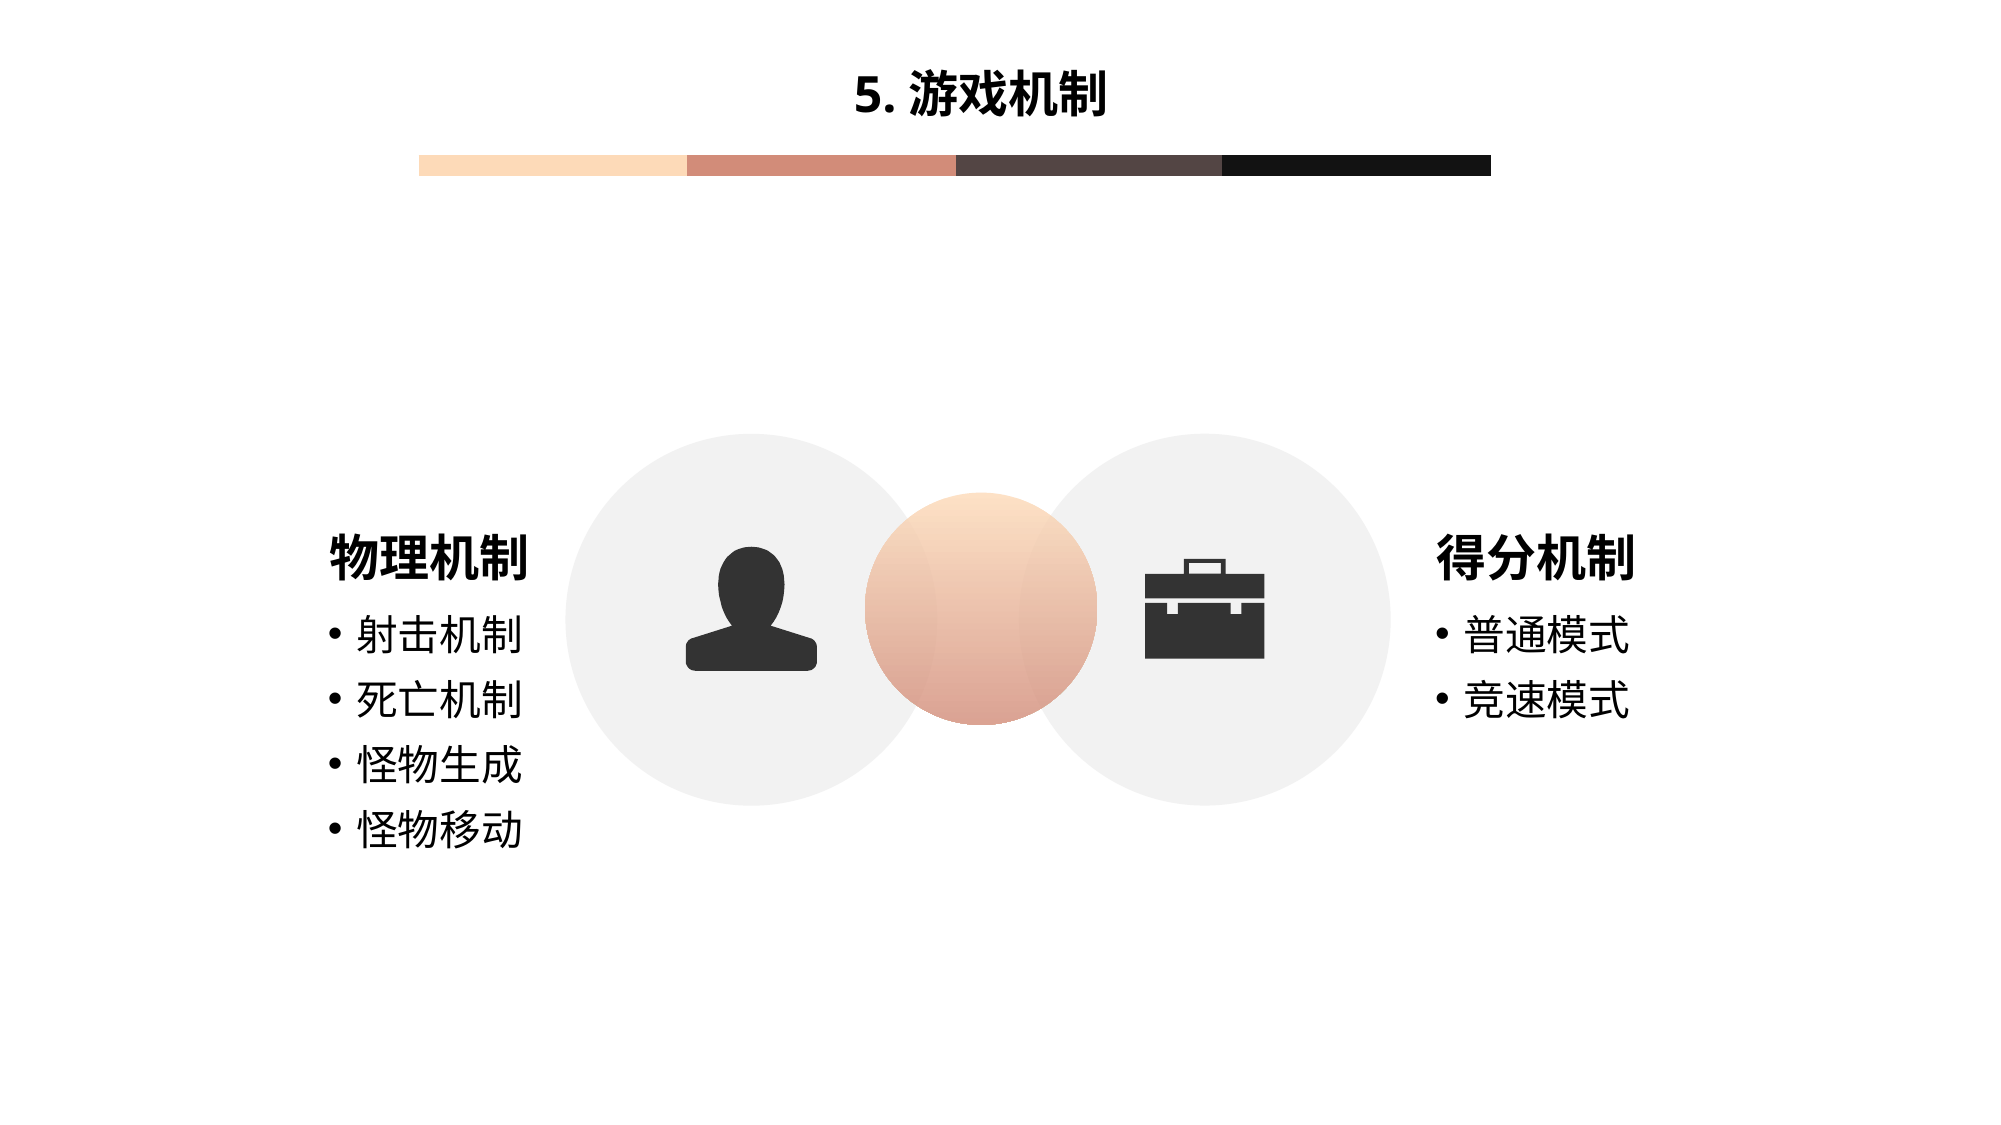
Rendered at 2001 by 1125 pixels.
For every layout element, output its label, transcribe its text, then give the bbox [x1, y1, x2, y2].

text_box [1041, 432, 1392, 807]
text_box 得分机制 [1421, 500, 1652, 594]
text_box 射击机制 死亡机制 怪物生成 怪物移动 [313, 586, 675, 861]
text_box 普通模式 竞速模式 [1420, 586, 1964, 731]
text_box [864, 491, 1099, 726]
text_box [685, 546, 817, 671]
text_box [567, 432, 917, 807]
list 5.游戏机制 [624, 62, 1339, 122]
text_box 物理机制 [314, 500, 545, 594]
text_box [1144, 558, 1265, 659]
